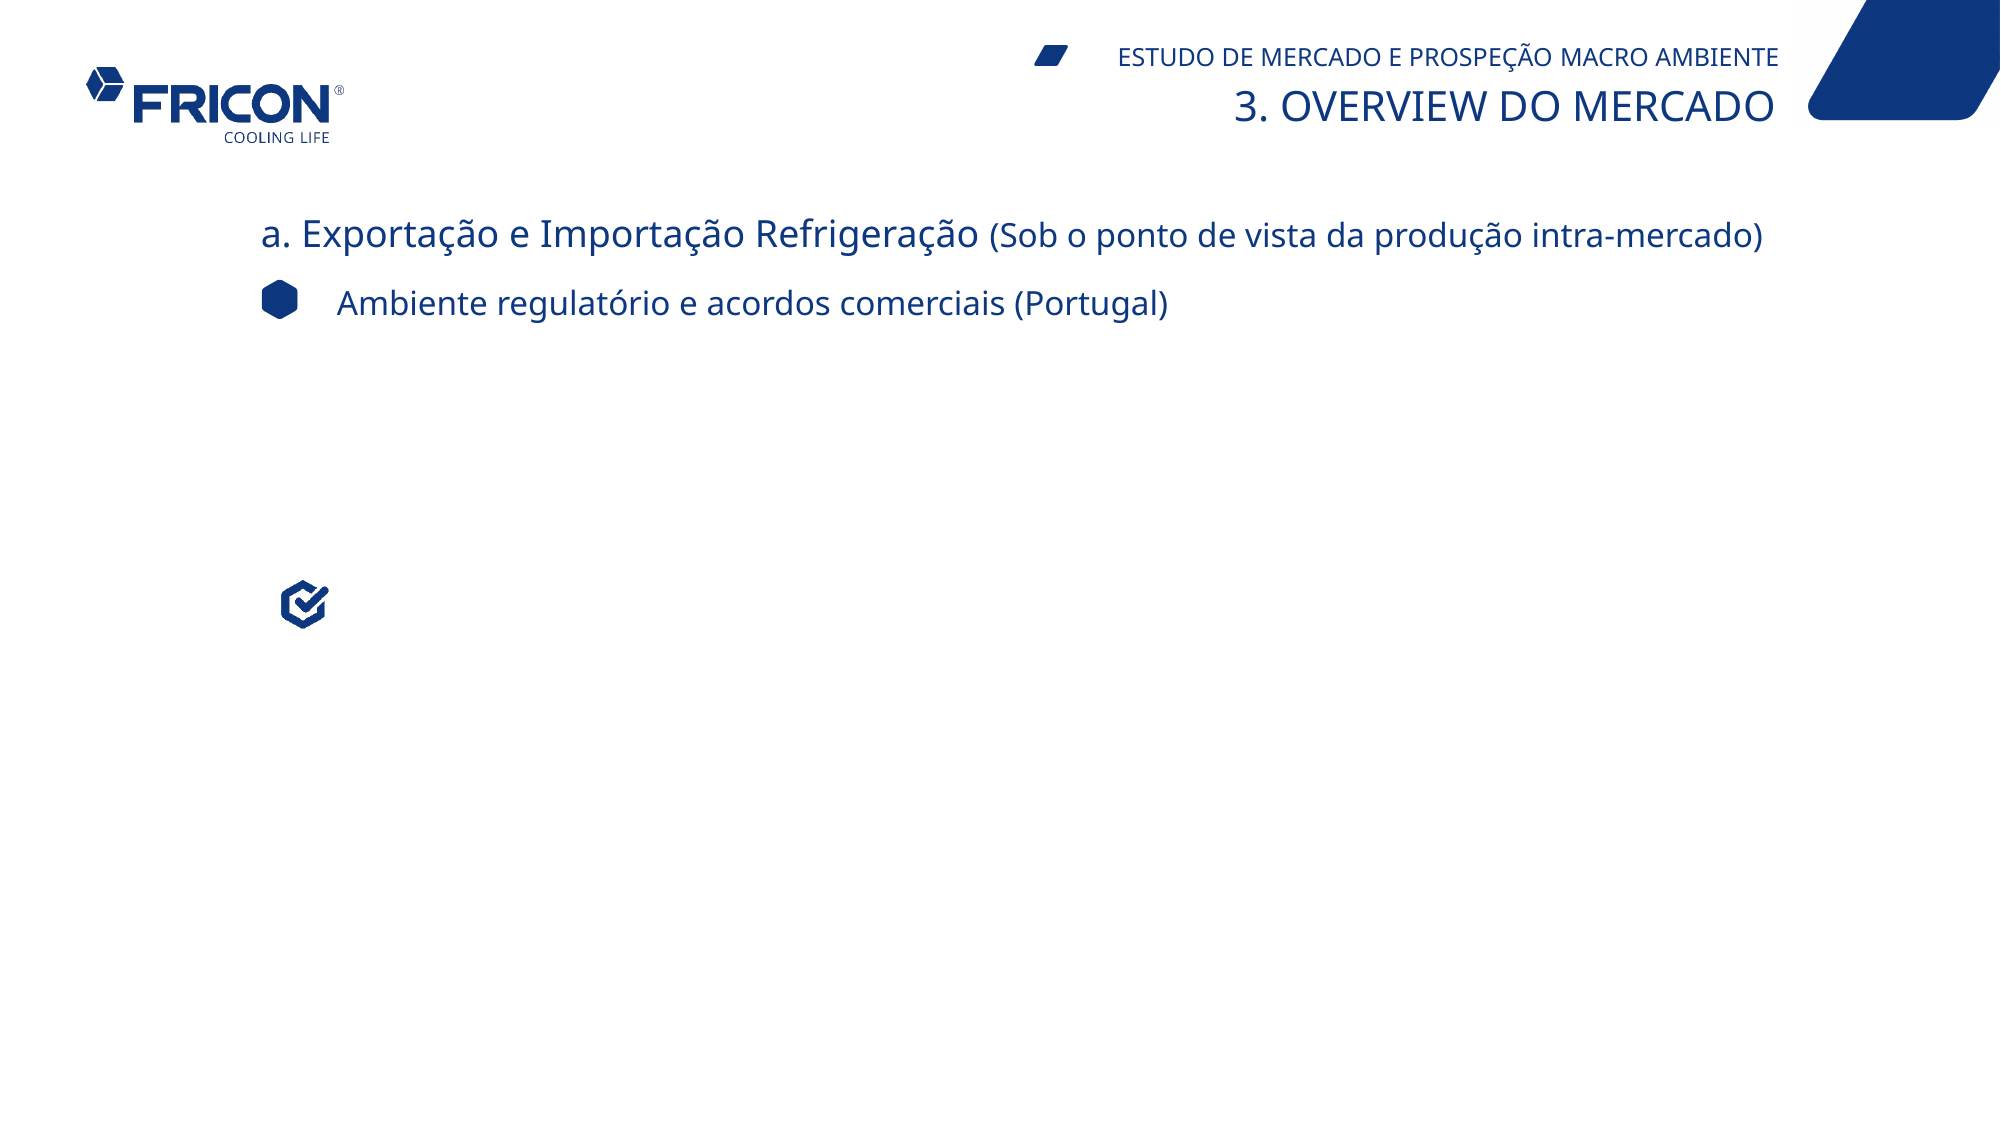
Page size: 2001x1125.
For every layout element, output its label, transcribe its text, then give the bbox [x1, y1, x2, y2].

picture [260, 278, 299, 320]
text_box ESTUDO DE MERCADO E PROSPEÇÃO MACRO AMBIENTE [1054, 33, 1794, 79]
text_box a. Exportação e Importação Refrigeração (Sob o ponto de vista da produção intra-mercado) [246, 202, 1791, 263]
picture [1034, 45, 1068, 66]
text_box Ambiente regulatório e acordos comerciais (Portugal) [322, 274, 1408, 330]
picture [86, 67, 344, 143]
picture [1794, 0, 2000, 129]
text_box 3. OVERVIEW DO MERCADO [1121, 79, 1791, 138]
picture [280, 580, 329, 629]
